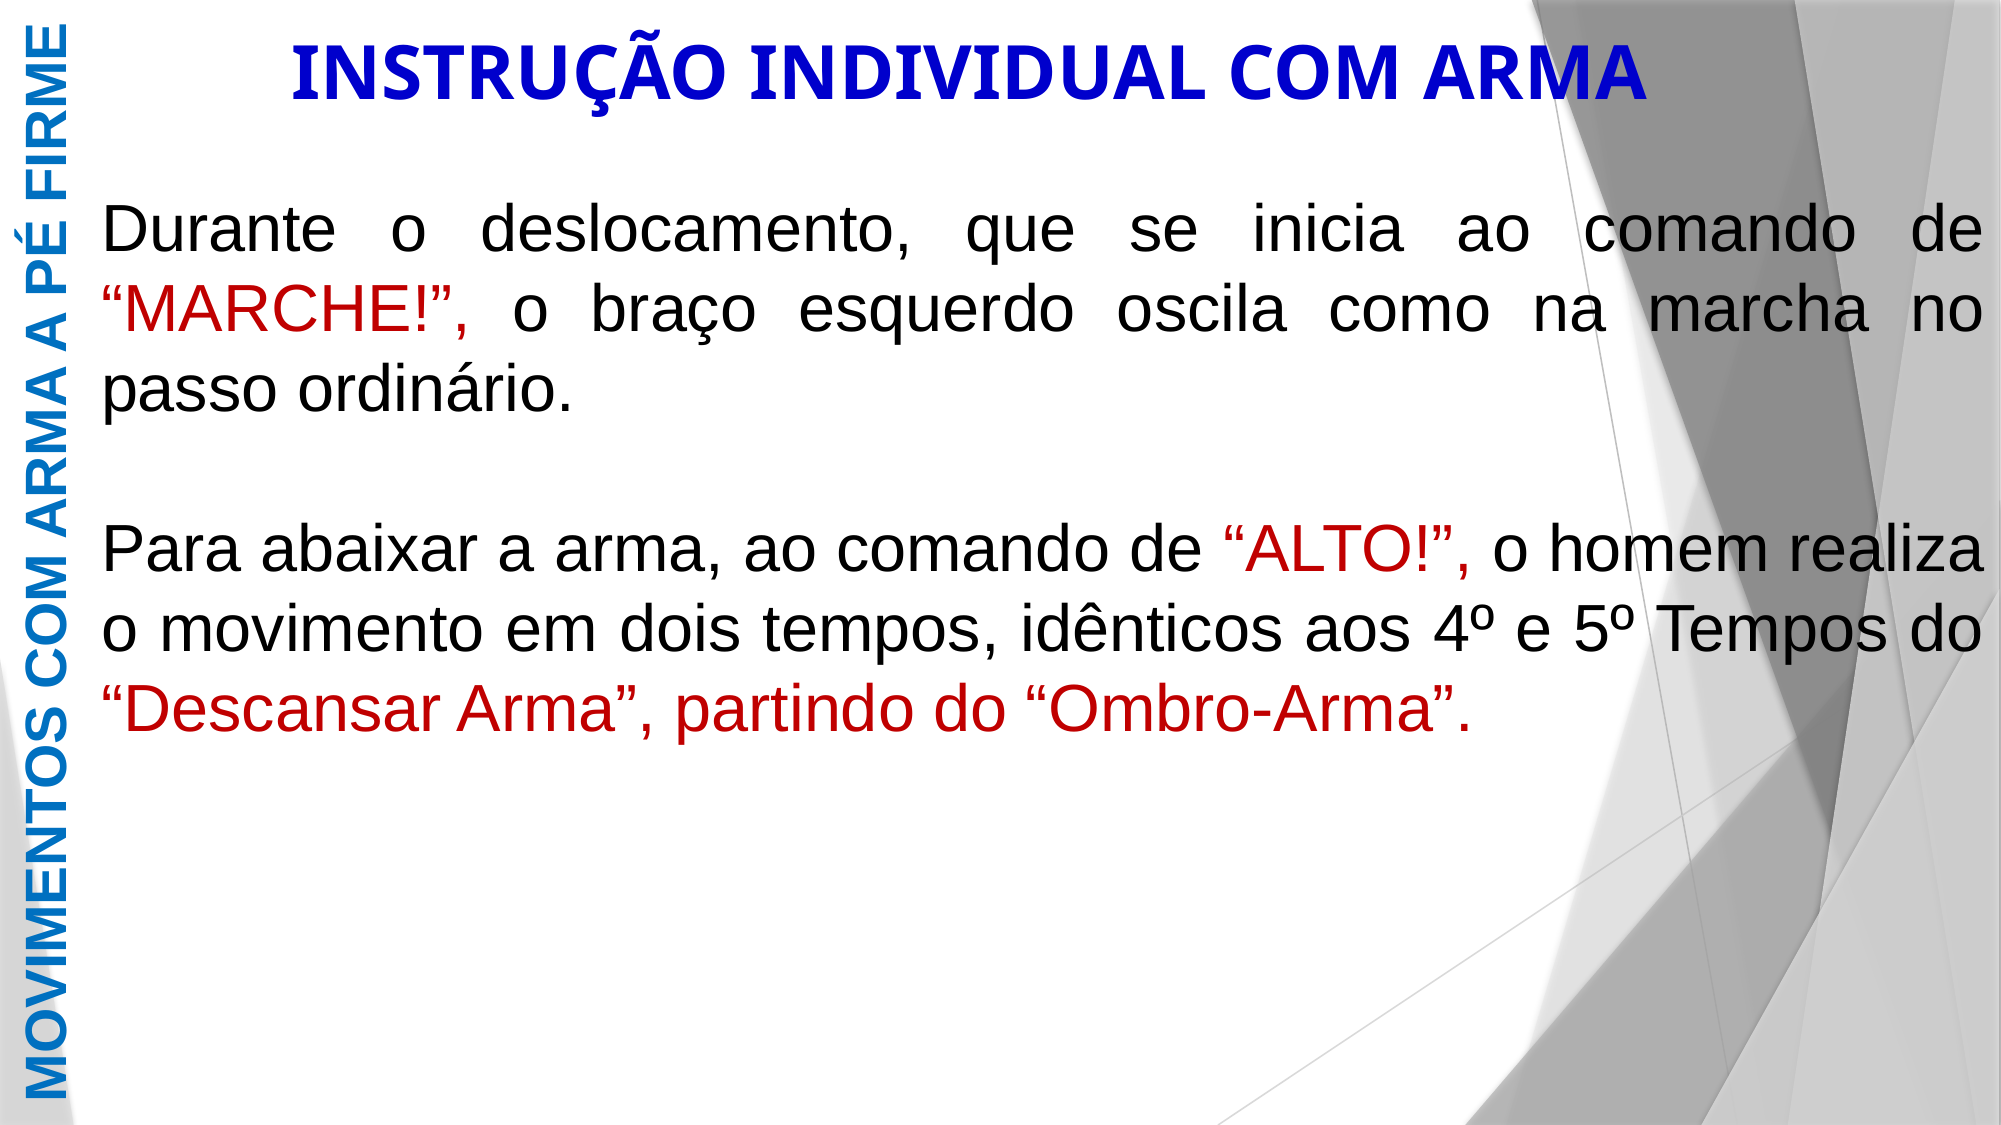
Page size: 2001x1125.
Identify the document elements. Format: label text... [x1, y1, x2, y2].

title INSTRUÇÃO INDIVIDUAL COM ARMA [264, 17, 1675, 146]
text_box Durante o deslocamento, que se inicia ao comando de “MARCHE!”, o braço esquerdo oscila como na marcha no passo ordinário. Para abaixar a arma, ao comando de “ALTO!”, o homem realiza o movimento em dois tempos, idênticos aos 4º e 5º Tempos do “Descansar Arma”, partindo do “Ombro-Arma”. [86, 177, 2000, 833]
text_box MOVIMENTOS COM ARMA A PÉ FIRME [0, 0, 86, 1125]
